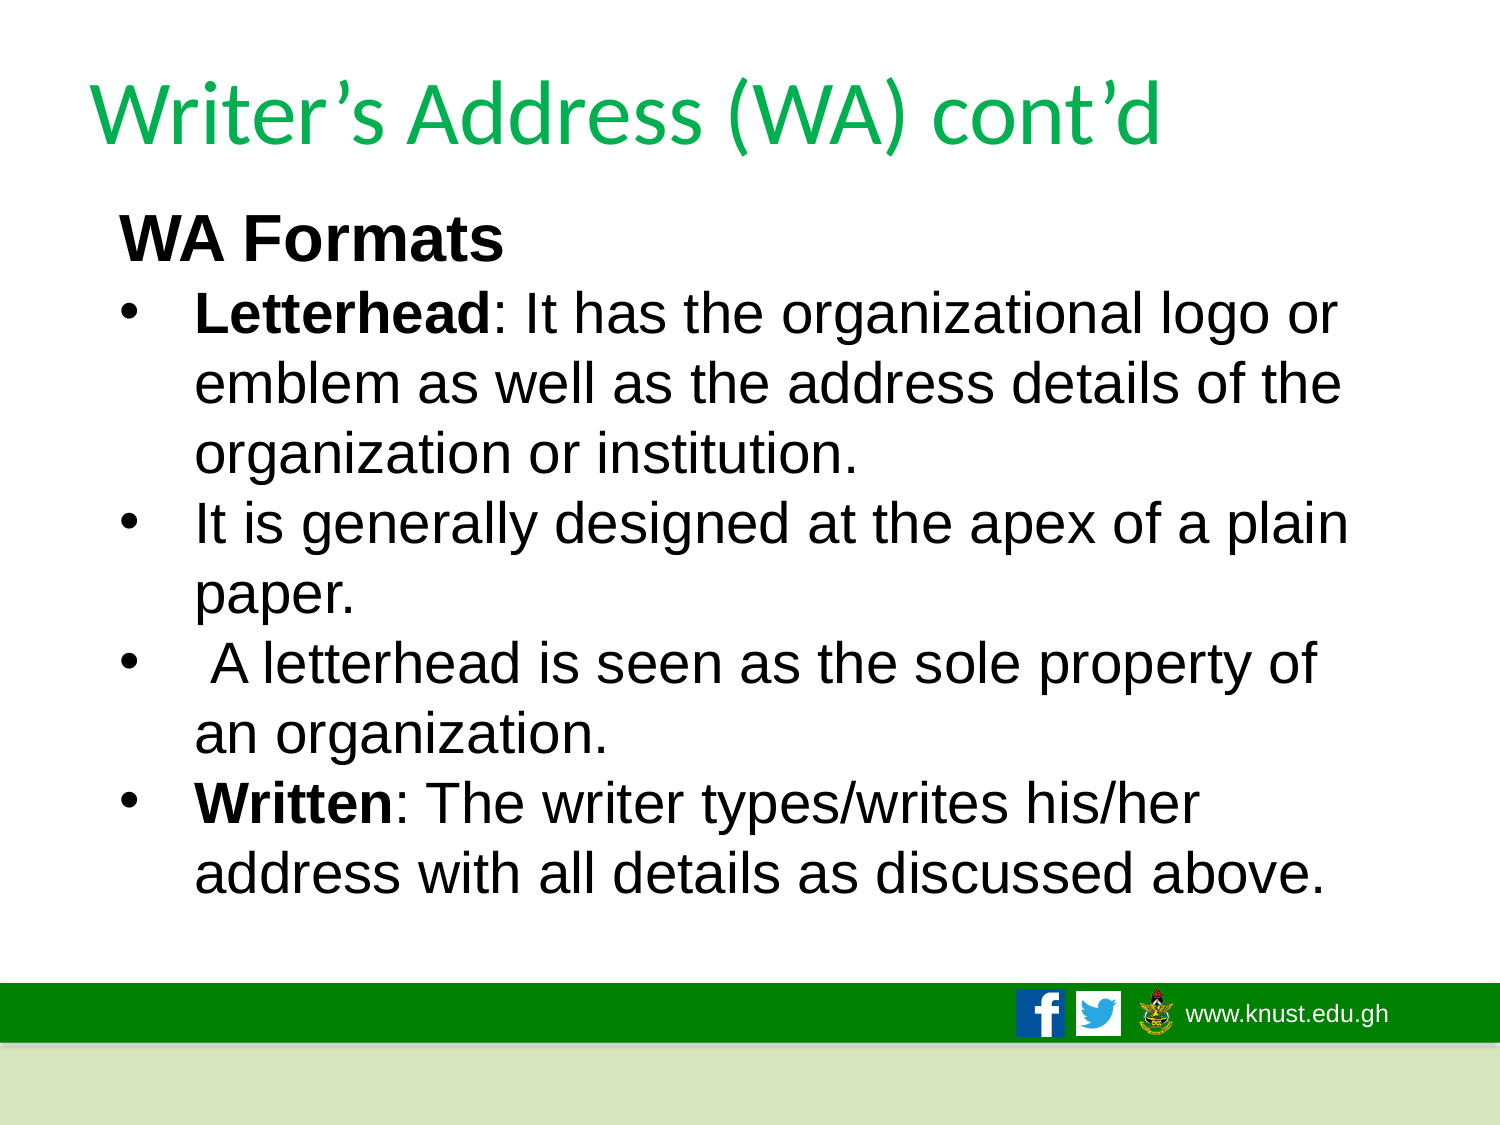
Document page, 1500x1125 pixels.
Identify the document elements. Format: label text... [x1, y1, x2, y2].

title Writer’s Address (WA) cont’d [75, 45, 1425, 173]
text_box WA Formats Letterhead: It has the organizational logo or emblem as well as the address details of the organization or institution. It is generally designed at the apex of a plain paper. A letterhead is seen as the sole property of an organization. Written: The writer types/writes his/her address with all details as discussed above. [104, 187, 1373, 1045]
